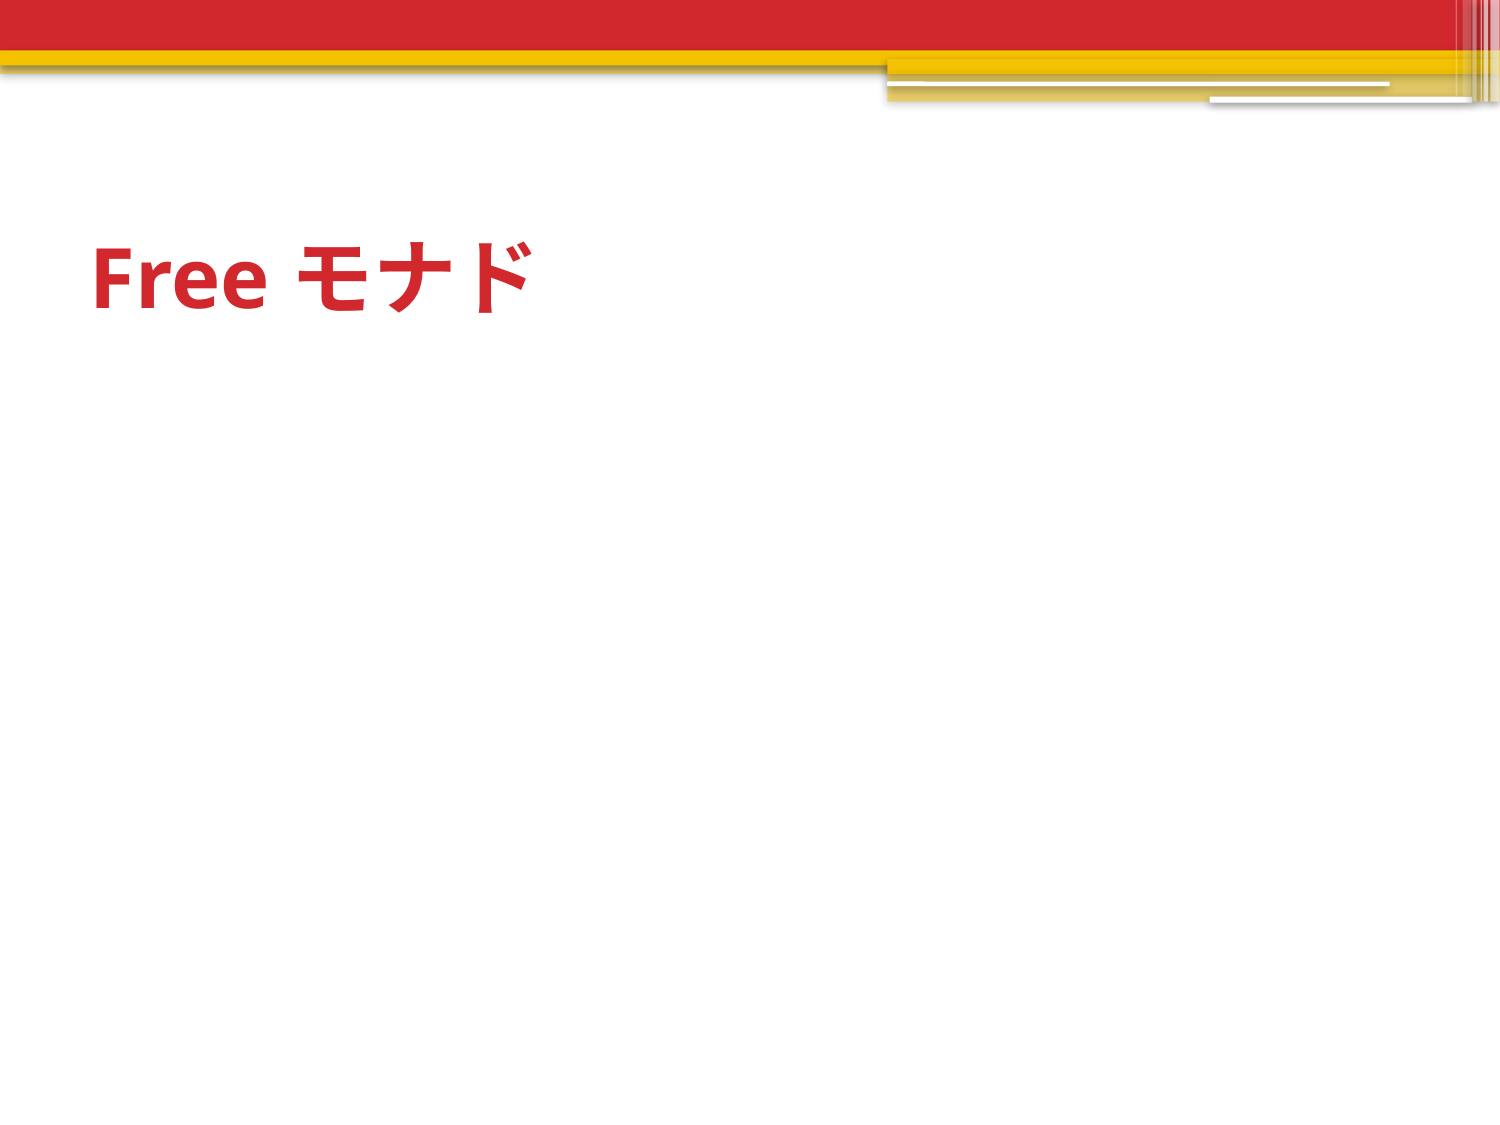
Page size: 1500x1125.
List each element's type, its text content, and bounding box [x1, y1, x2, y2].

title Freeモナド [75, 187, 1425, 363]
